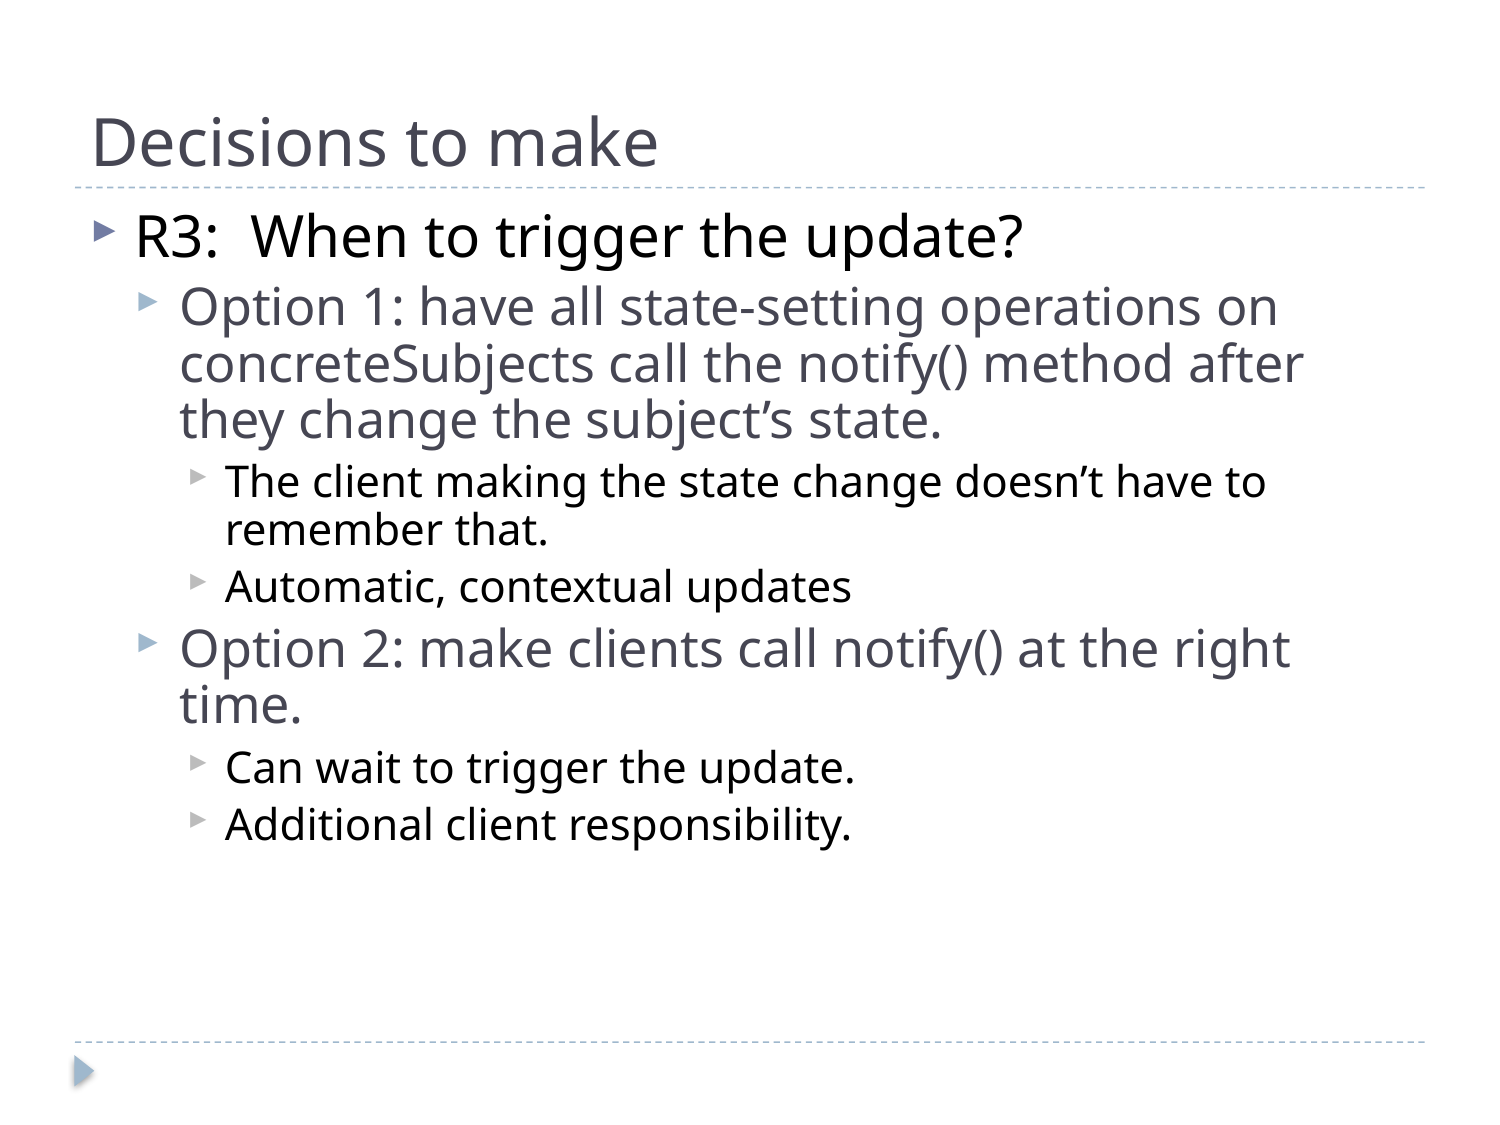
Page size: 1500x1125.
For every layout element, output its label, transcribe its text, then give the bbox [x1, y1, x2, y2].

title Decisions to make [74, 24, 1426, 188]
list R3: When to trigger the update? Option 1: have all state-setting operations on concreteSubjects call the notify() method after they change the subject’s state. The client making the state change doesn’t have to remember that. Automatic, contextual updates Option 2: make clients call notify() at the right time. Can wait to trigger the update. Additional client responsibility. [74, 199, 1426, 1006]
